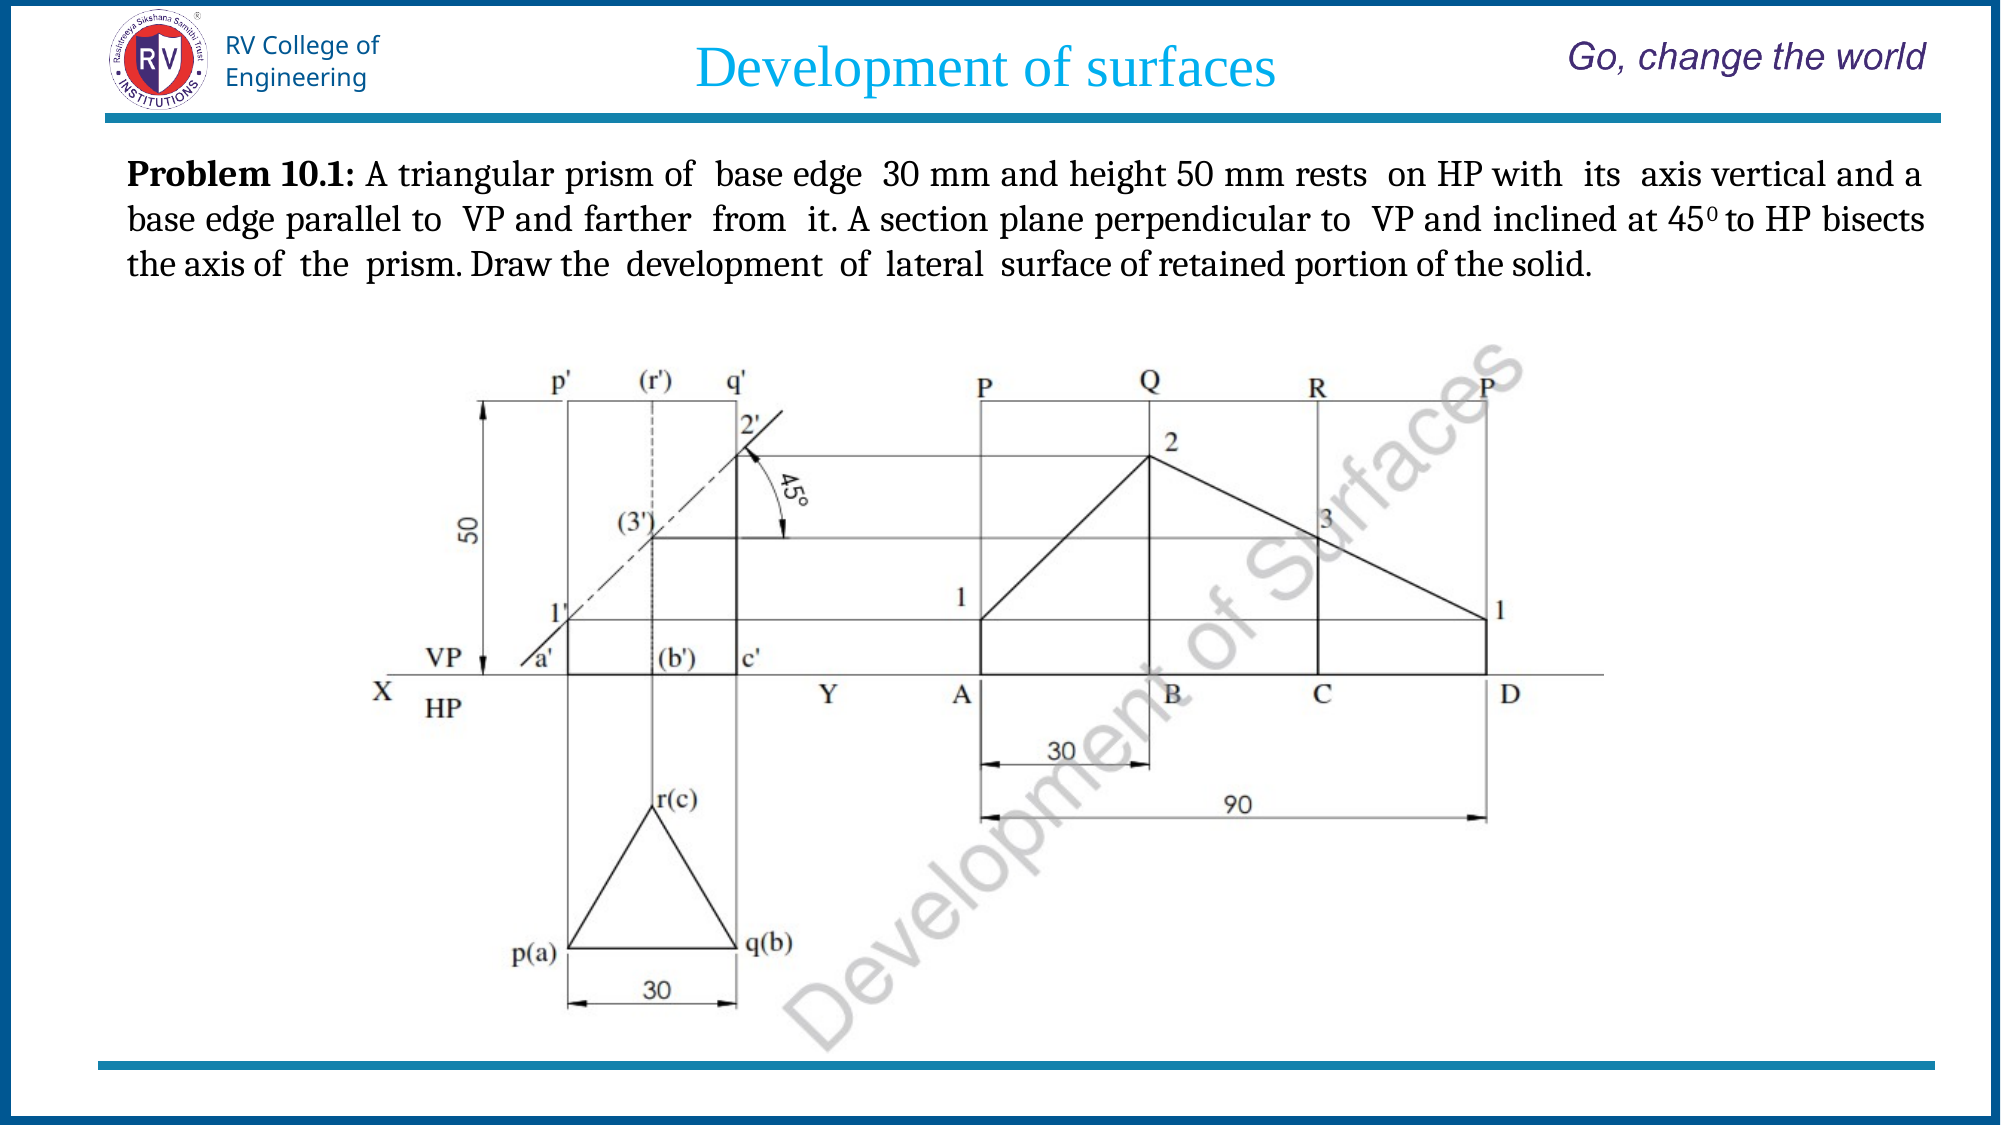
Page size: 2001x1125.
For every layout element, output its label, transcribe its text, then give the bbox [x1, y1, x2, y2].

picture [1569, 41, 1927, 77]
picture [109, 9, 208, 110]
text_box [97, 344, 1936, 1071]
title Development of surfaces [692, 25, 1280, 146]
text_box RV College of Engineering [222, 24, 383, 92]
text_box Problem 10.1: A triangular prism of base edge 30 mm and height 50 mm rests on HP with its axis vertical and a base edge parallel to VP and farther from it. A section plane perpendicular to VP and inclined at 450 to HP bisects the axis of the prism. Draw the development of lateral surface of retained portion of the solid. [120, 146, 1931, 284]
